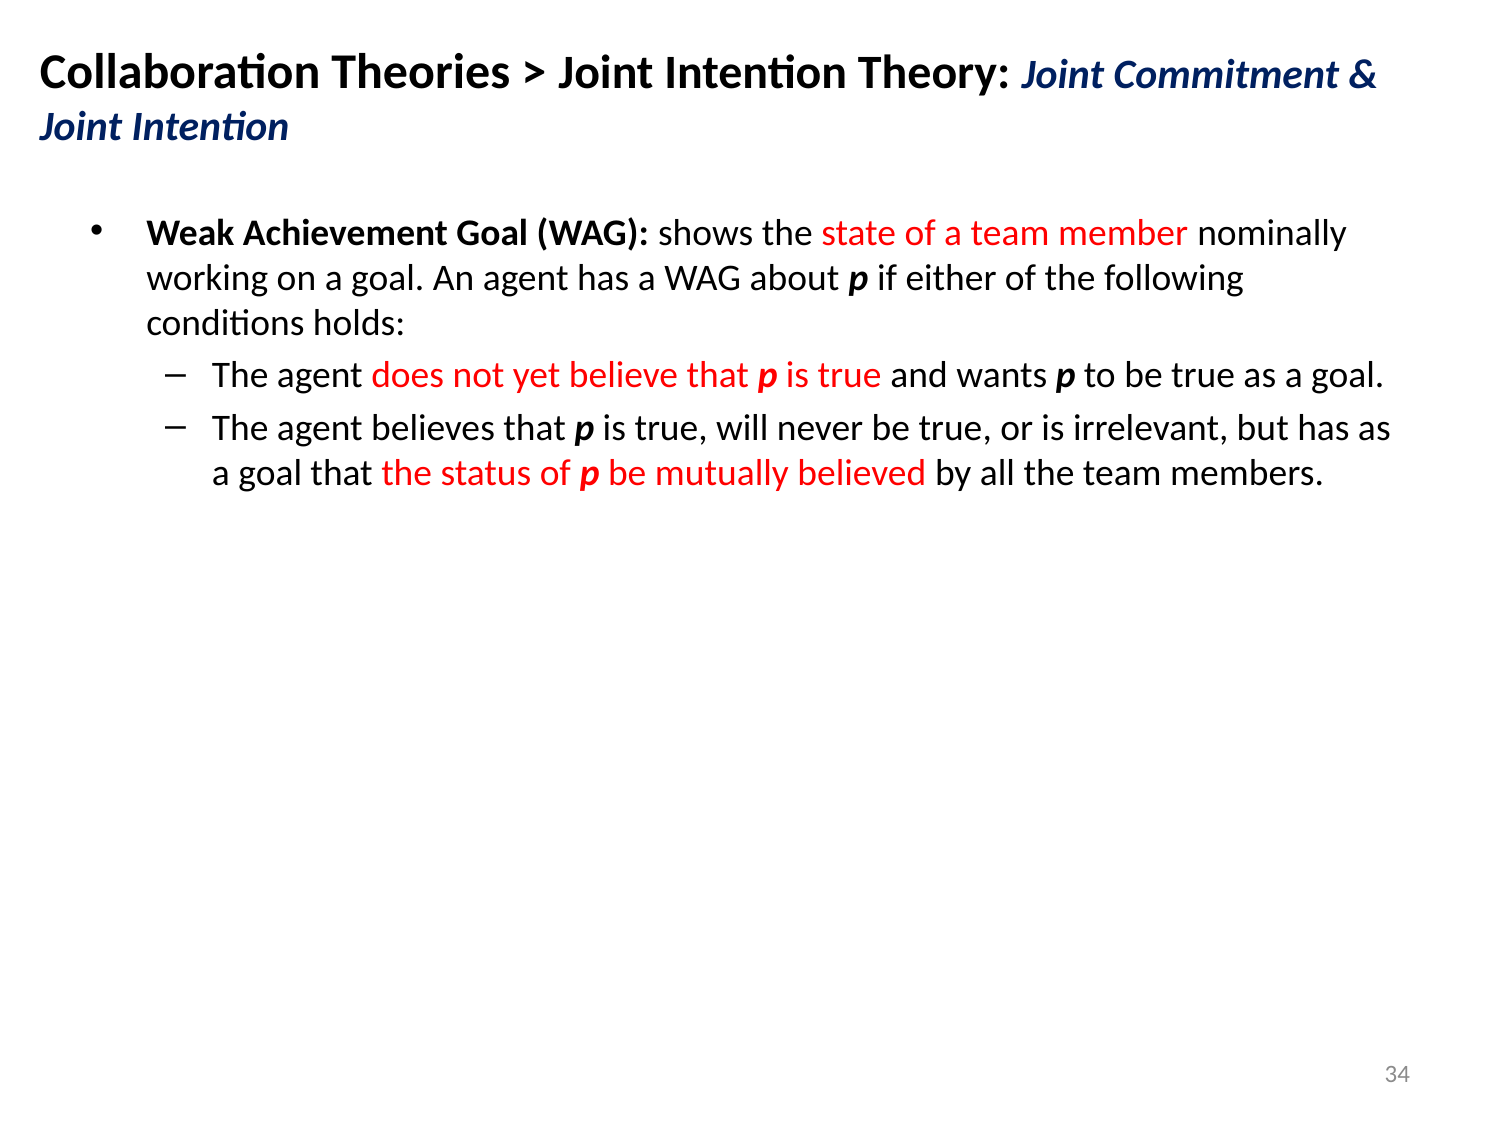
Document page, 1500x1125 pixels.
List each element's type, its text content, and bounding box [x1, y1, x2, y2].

text_box Collaboration Theories > Joint Intention Theory: Joint Commitment & Joint Intention [24, 0, 1475, 188]
slide_number 34 [1074, 1042, 1425, 1103]
text_box Weak Achievement Goal (WAG): shows the state of a team member nominally working on a goal. An agent has a WAG about p if either of the following conditions holds: The agent does not yet believe that p is true and wants p to be true as a goal. The agent believes that p is true, will never be true, or is irrelevant, but has as a goal that the status of p be mutually believed by all the team members. [74, 199, 1422, 1113]
